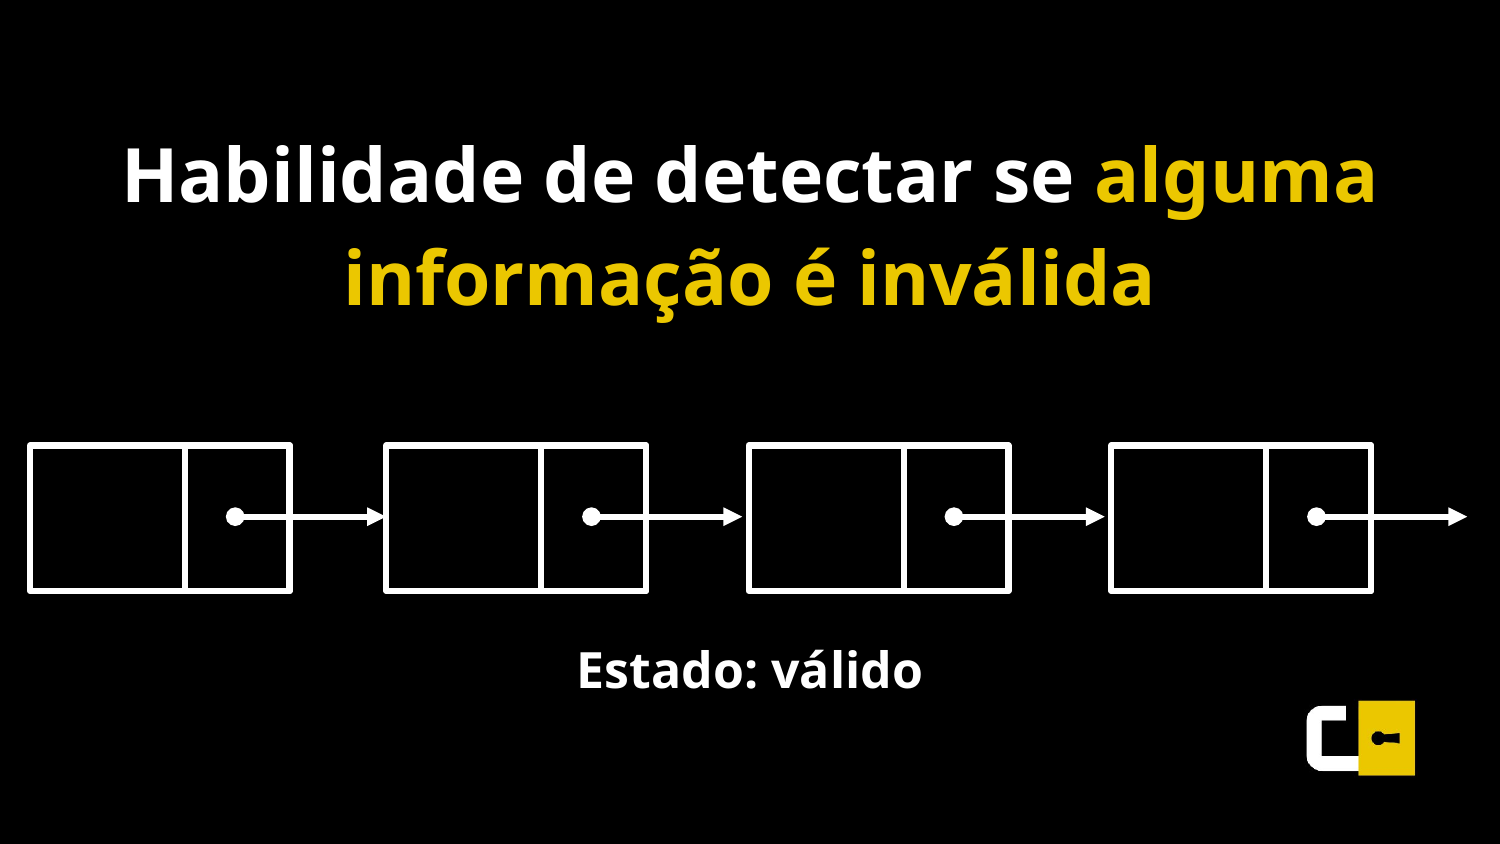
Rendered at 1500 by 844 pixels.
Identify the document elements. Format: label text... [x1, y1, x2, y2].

text_box [184, 445, 290, 591]
text_box [903, 445, 1009, 591]
title Estado: válido [51, 623, 1449, 717]
text_box [748, 445, 903, 591]
text_box [386, 445, 541, 591]
text_box [541, 445, 646, 591]
picture [1300, 717, 1419, 779]
text_box [1111, 445, 1266, 591]
list Habilidade de detectar se alguma informação é inválida [51, 30, 1449, 405]
text_box [1266, 445, 1371, 591]
text_box [30, 445, 184, 591]
